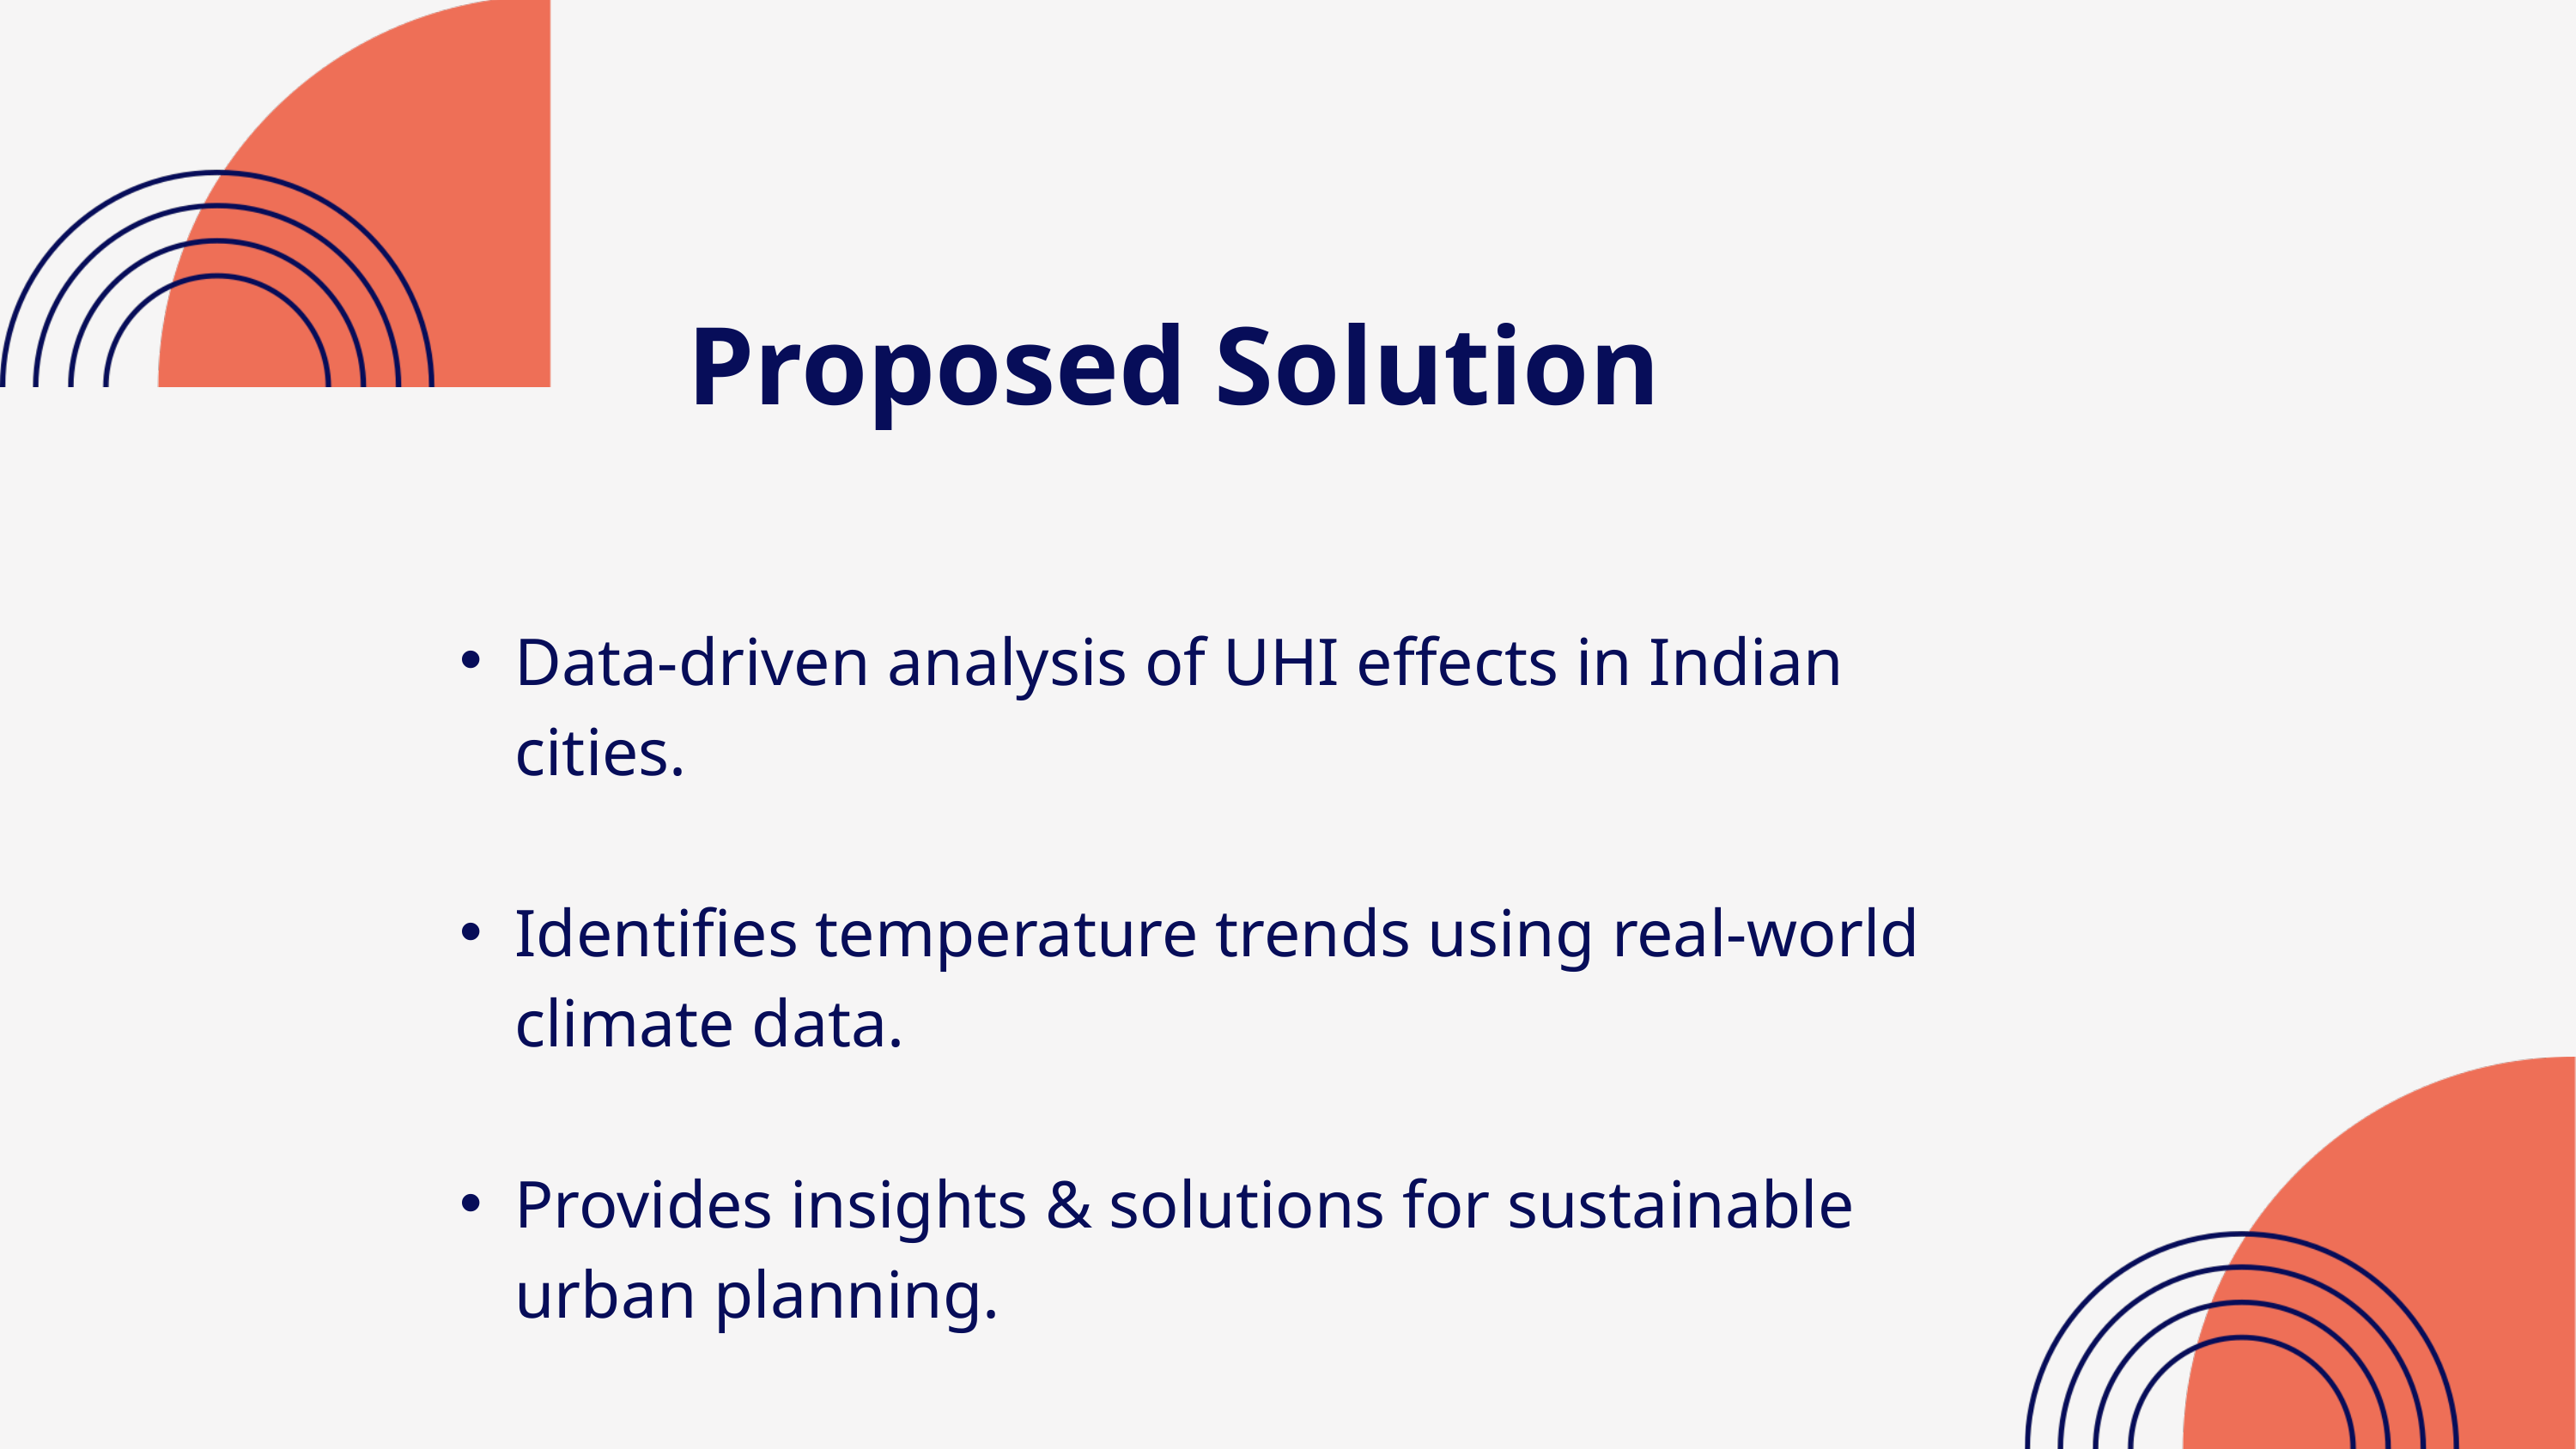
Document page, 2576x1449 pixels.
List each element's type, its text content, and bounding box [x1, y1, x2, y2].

text_box Proposed Solution [404, 327, 1972, 427]
text_box Data-driven analysis of UHI effects in Indian cities. Identifies temperature trends using real-world climate data. Provides insights & solutions for sustainable urban planning. [404, 607, 2026, 1331]
text_box [0, 0, 551, 387]
text_box [2025, 1057, 2576, 1449]
